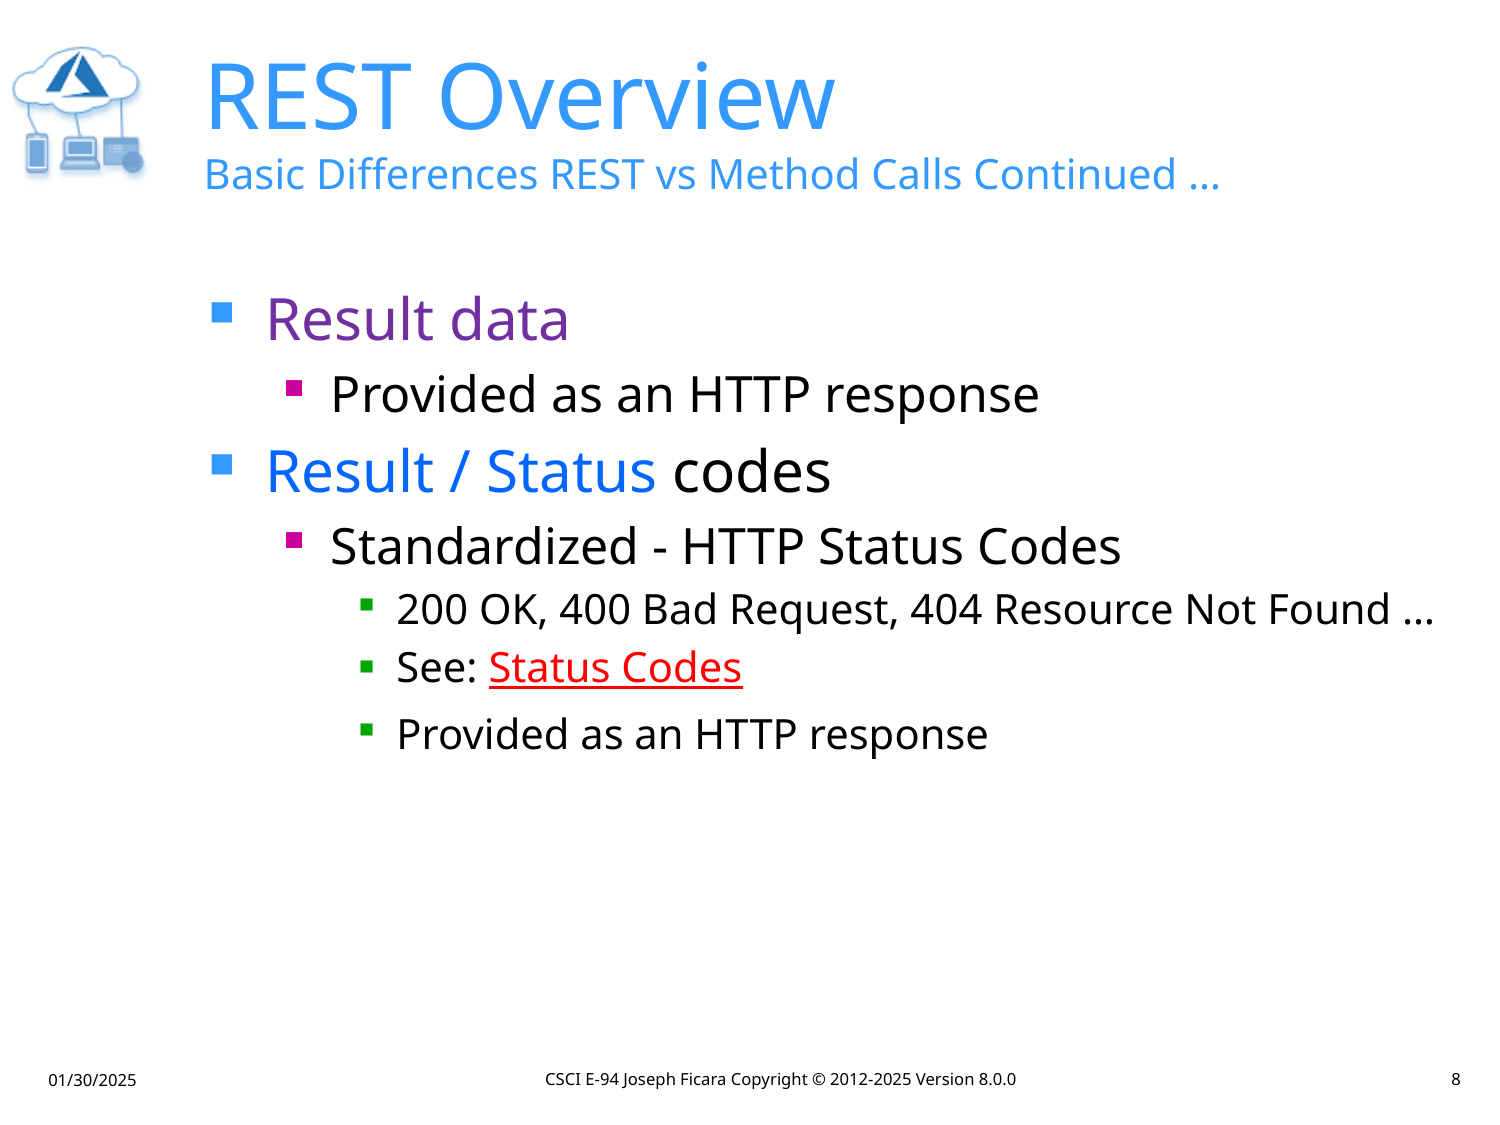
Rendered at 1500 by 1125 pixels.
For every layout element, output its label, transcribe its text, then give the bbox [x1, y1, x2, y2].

slide_number 8 [1407, 1061, 1476, 1101]
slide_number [33, 1062, 154, 1100]
title REST Overview Basic Differences REST vs Method Calls Continued … [188, 24, 1468, 213]
list Result data Provided as an HTTP response Result / Status codes Standardized - HTTP Status Codes 200 OK, 400 Bad Request, 404 Resource Not Found … See: Status Codes Provided as an HTTP response [193, 275, 1469, 1050]
footer CSCI E-94 Joseph Ficara Copyright © 2012-2025 Version 8.0.0 [162, 1061, 1400, 1100]
picture [0, 41, 160, 197]
